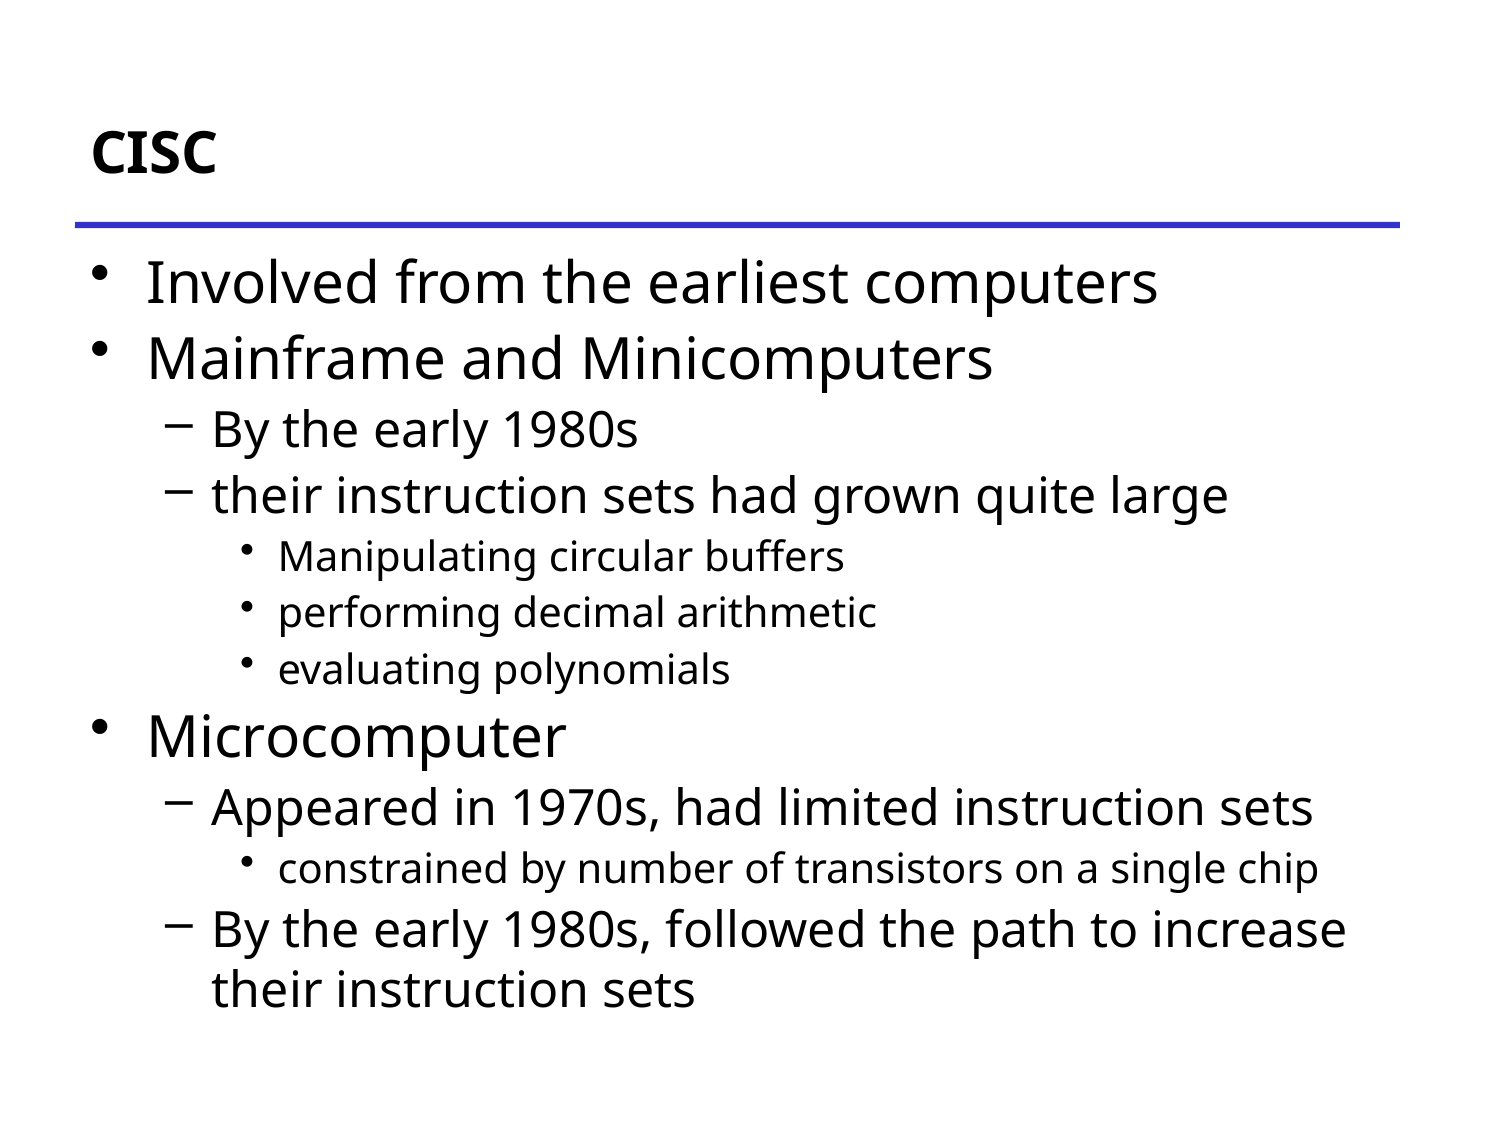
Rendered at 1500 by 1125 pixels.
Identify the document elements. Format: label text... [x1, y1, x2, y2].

list Involved from the earliest computers Mainframe and Minicomputers By the early 1980s their instruction sets had grown quite large Manipulating circular buffers performing decimal arithmetic evaluating polynomials Microcomputer Appeared in 1970s, had limited instruction sets constrained by number of transistors on a single chip By the early 1980s, followed the path to increase their instruction sets [75, 237, 1388, 1025]
title CISC [75, 75, 1400, 225]
